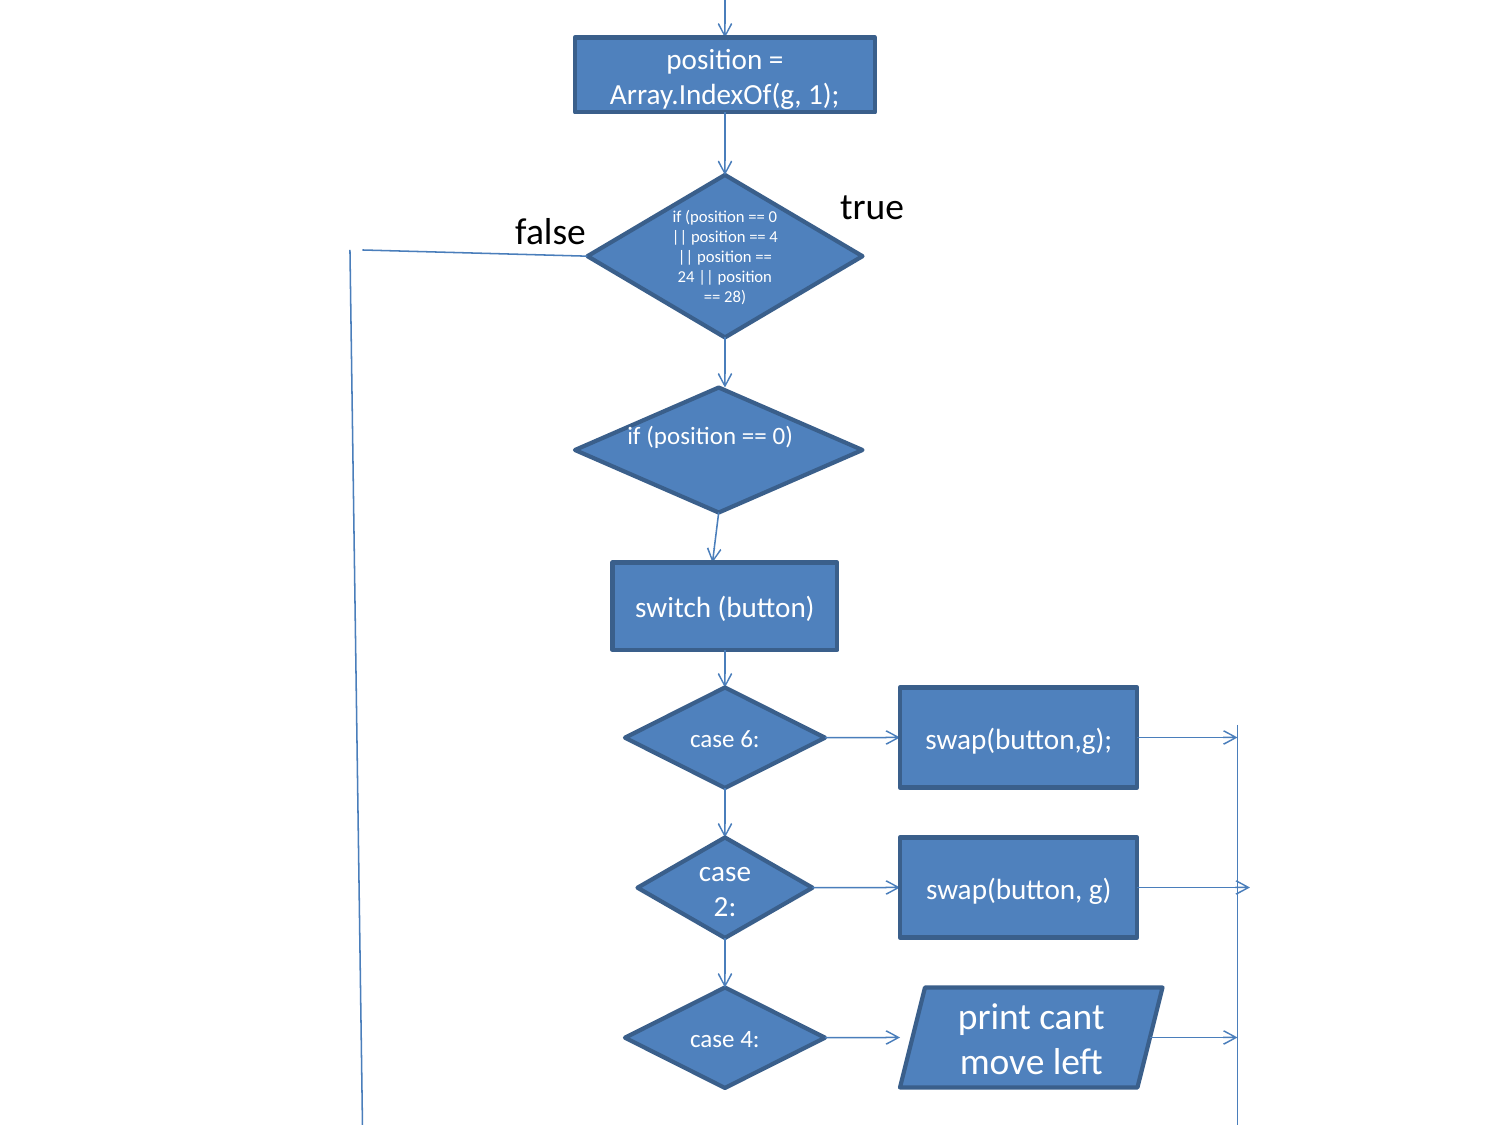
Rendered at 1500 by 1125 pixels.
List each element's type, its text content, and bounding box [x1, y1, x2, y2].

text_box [349, 249, 363, 1125]
text_box case 2: [635, 837, 814, 940]
text_box if (position == 0 || position == 4 || position == 24 || position == 28) [590, 174, 865, 340]
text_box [712, 512, 719, 563]
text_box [363, 249, 588, 257]
text_box [657, 385, 781, 412]
text_box position = Array.IndexOf(g, 1); [573, 35, 877, 114]
text_box false [500, 199, 601, 260]
text_box print cant move left [897, 985, 1165, 1090]
text_box case 6: [622, 687, 827, 790]
text_box [572, 431, 865, 514]
text_box case 4: [622, 987, 827, 1090]
text_box swap(button, g) [898, 835, 1139, 940]
text_box if (position == 0) [612, 412, 825, 458]
text_box switch (button) [610, 560, 839, 652]
text_box true [825, 174, 920, 235]
text_box swap(button,g); [898, 685, 1139, 790]
